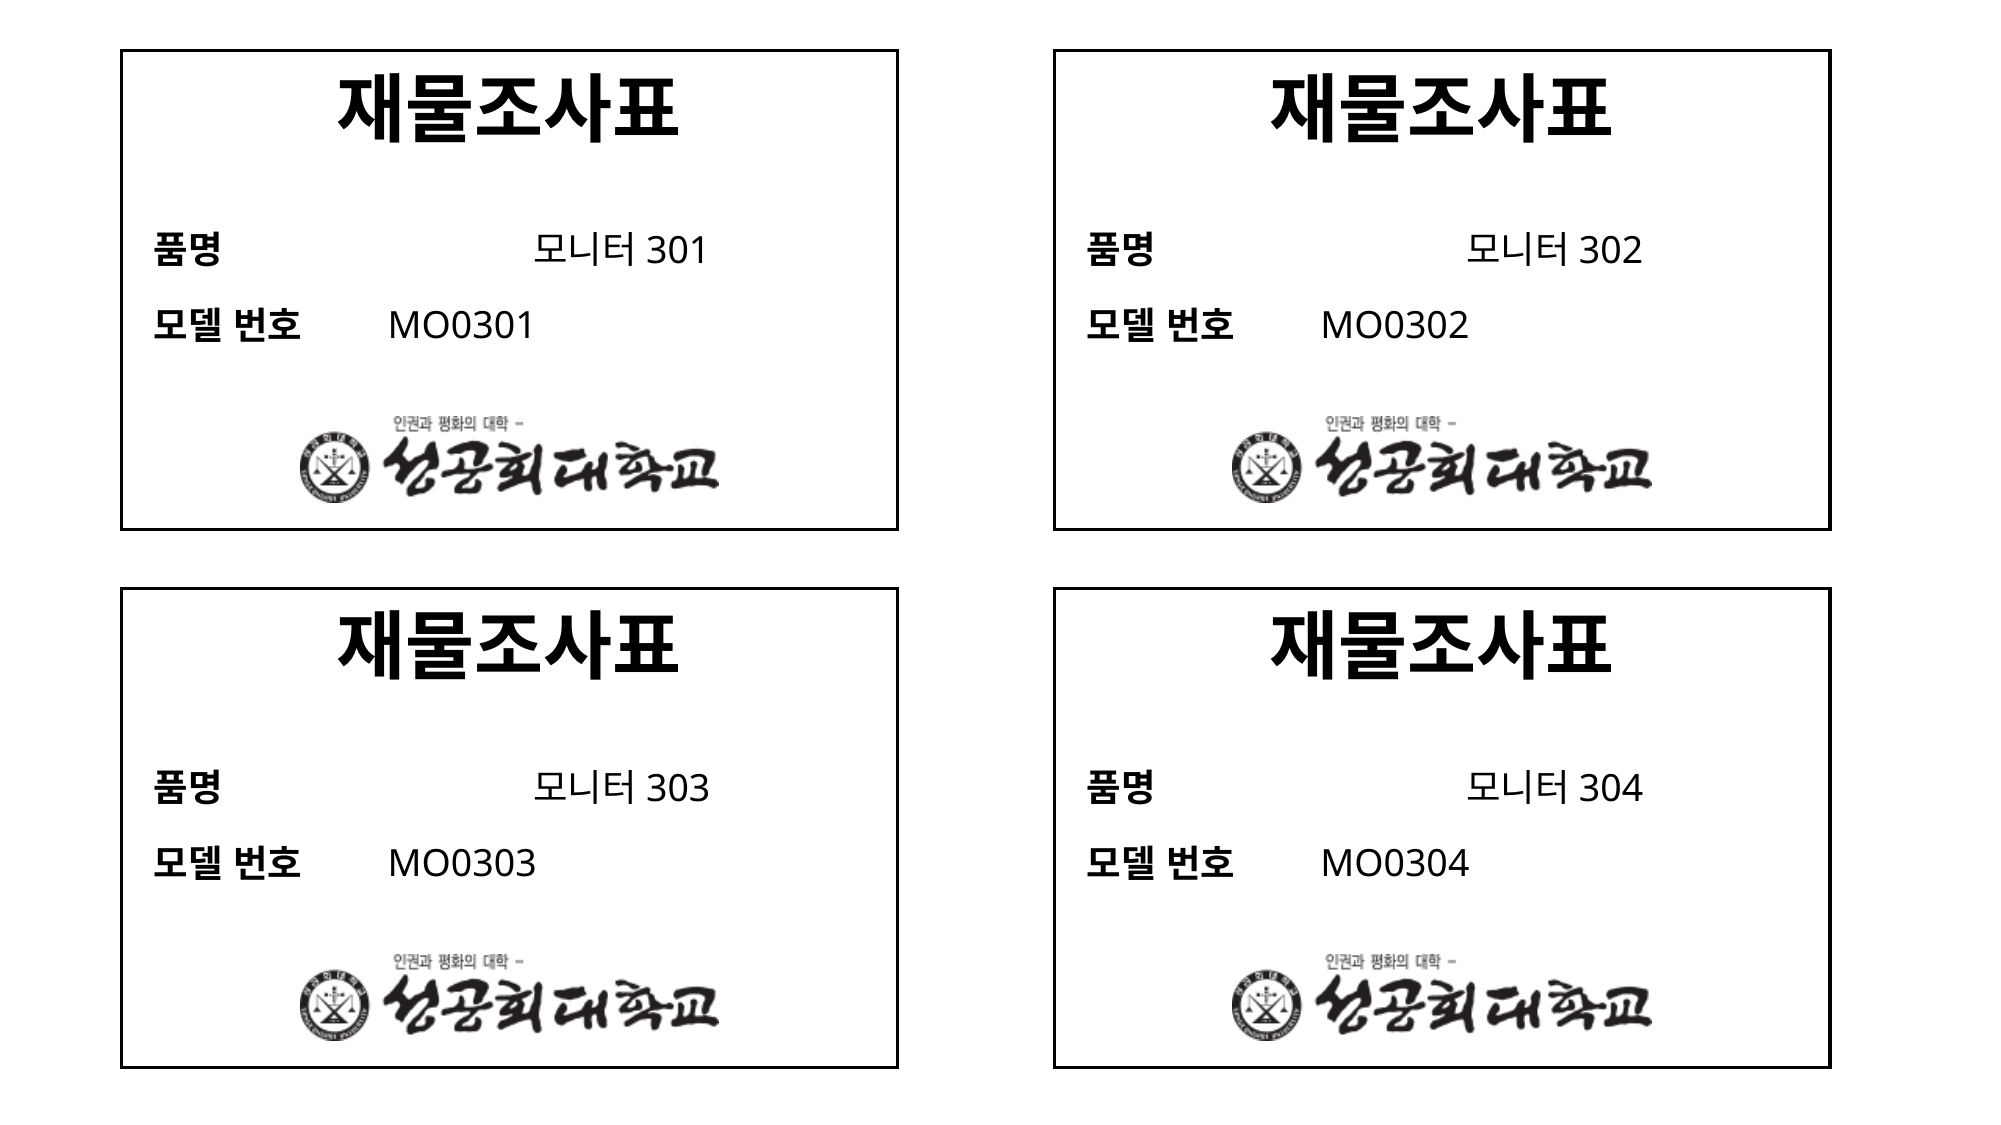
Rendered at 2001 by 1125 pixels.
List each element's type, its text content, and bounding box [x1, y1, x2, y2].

picture [299, 953, 720, 1041]
text_box 재물조사표 [1254, 53, 1630, 159]
text_box [120, 49, 899, 531]
text_box 품명 [1071, 756, 1292, 817]
text_box MO0301 [372, 293, 872, 354]
text_box 모니터303 [518, 756, 726, 817]
text_box MO0303 [372, 831, 872, 892]
text_box 모니터301 [518, 218, 726, 279]
text_box 재물조사표 [1254, 591, 1630, 697]
text_box 모델 번호 [139, 832, 359, 892]
text_box 품명 [139, 218, 359, 279]
picture [299, 415, 720, 503]
text_box [1053, 587, 1832, 1069]
text_box 품명 [1071, 218, 1292, 279]
text_box [1053, 49, 1832, 531]
text_box 모델 번호 [1071, 832, 1292, 892]
text_box 모니터302 [1451, 218, 1659, 279]
text_box 모니터304 [1451, 756, 1659, 817]
text_box [120, 587, 899, 1069]
text_box MO0302 [1305, 293, 1805, 354]
text_box 모델 번호 [139, 294, 359, 355]
picture [1232, 415, 1653, 503]
text_box MO0304 [1305, 831, 1805, 892]
picture [1232, 953, 1653, 1041]
text_box 재물조사표 [322, 591, 697, 697]
text_box 재물조사표 [322, 53, 697, 159]
text_box 모델 번호 [1071, 294, 1292, 355]
text_box 품명 [139, 756, 359, 817]
